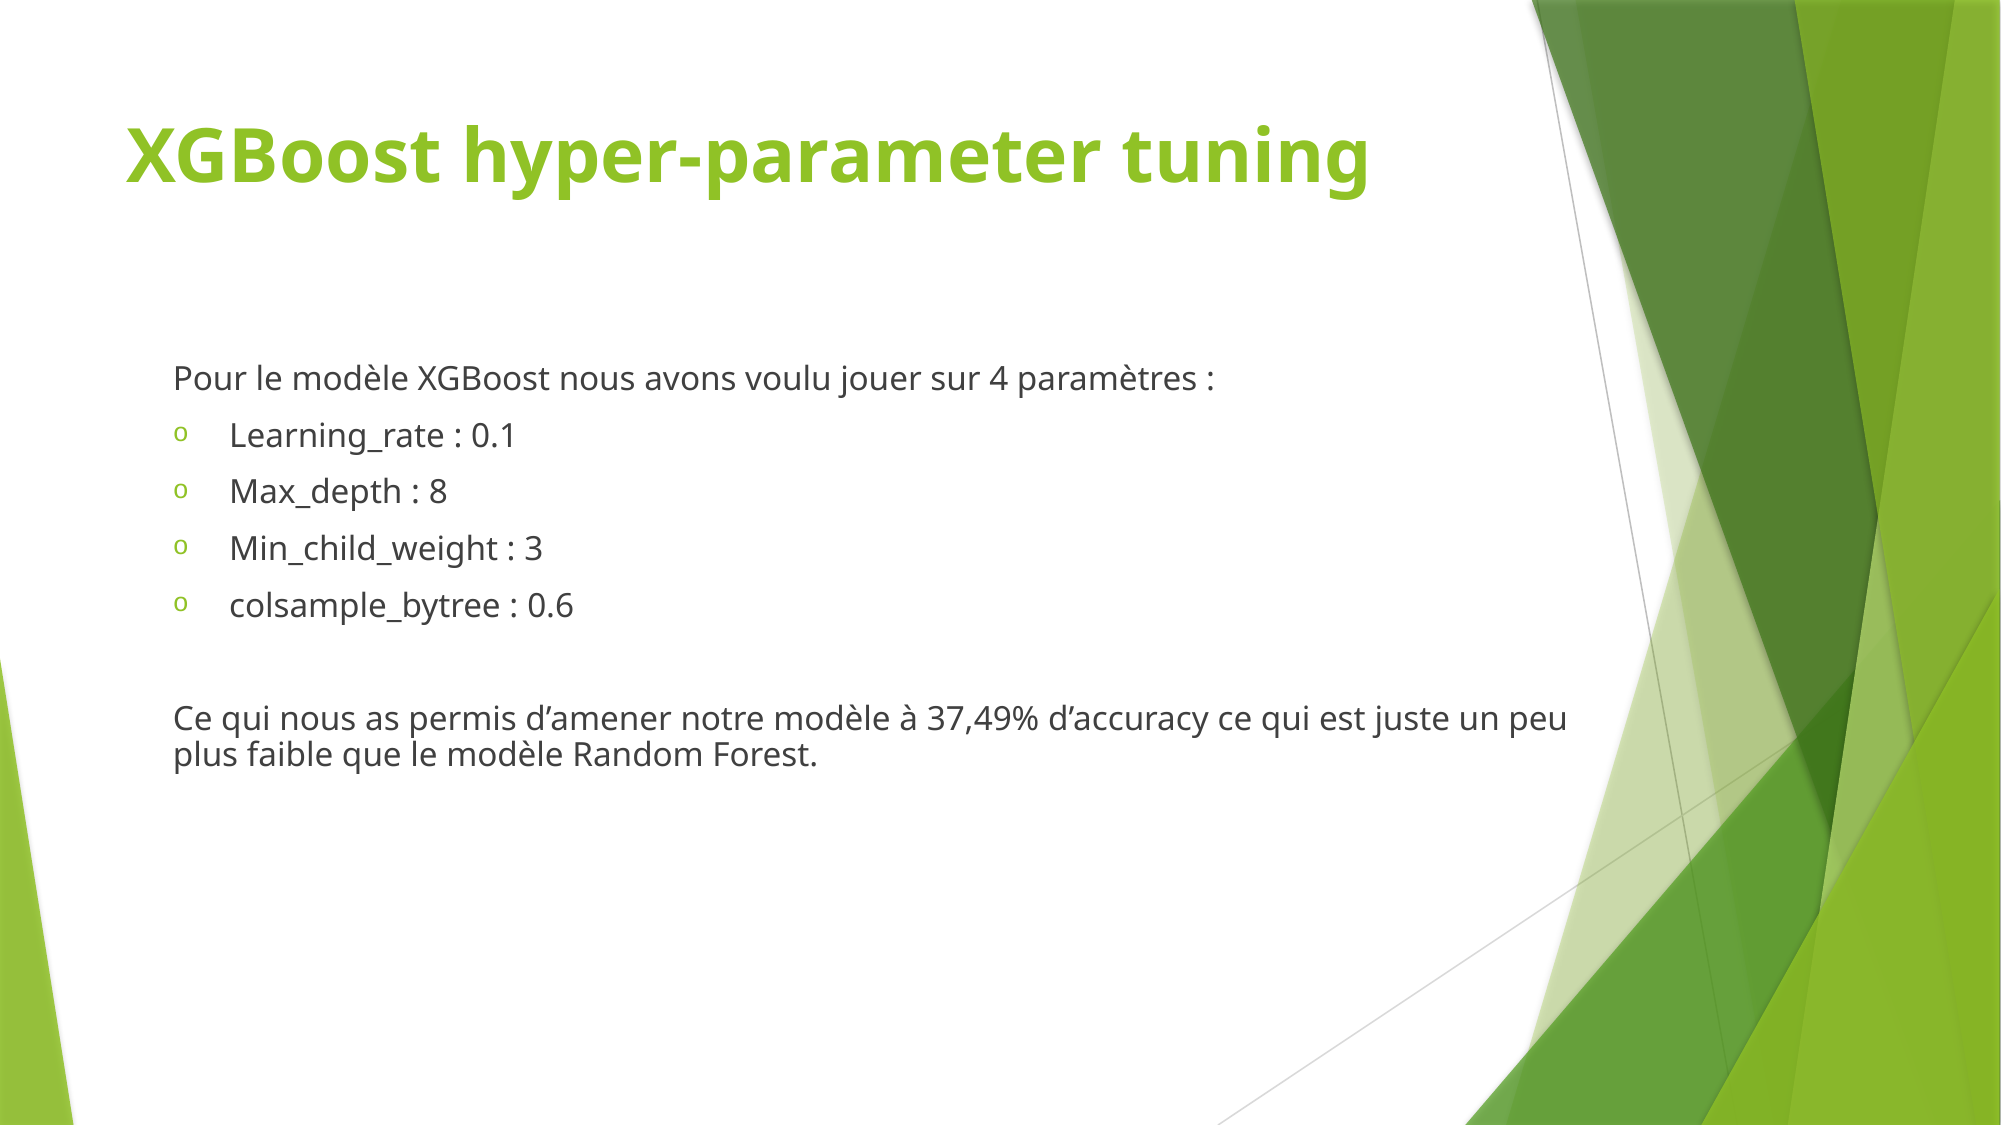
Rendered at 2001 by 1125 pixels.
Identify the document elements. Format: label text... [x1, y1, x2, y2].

list Pour le modèle XGBoost nous avons voulu jouer sur 4 paramètres : Learning_rate : 0.1 Max_depth : 8 Min_child_weight : 3 colsample_bytree : 0.6 Ce qui nous as permis d’amener notre modèle à 37,49% d’accuracy ce qui est juste un peu plus faible que le modèle Random Forest. [157, 354, 1629, 992]
title XGBoost hyper-parameter tuning [111, 99, 1524, 317]
